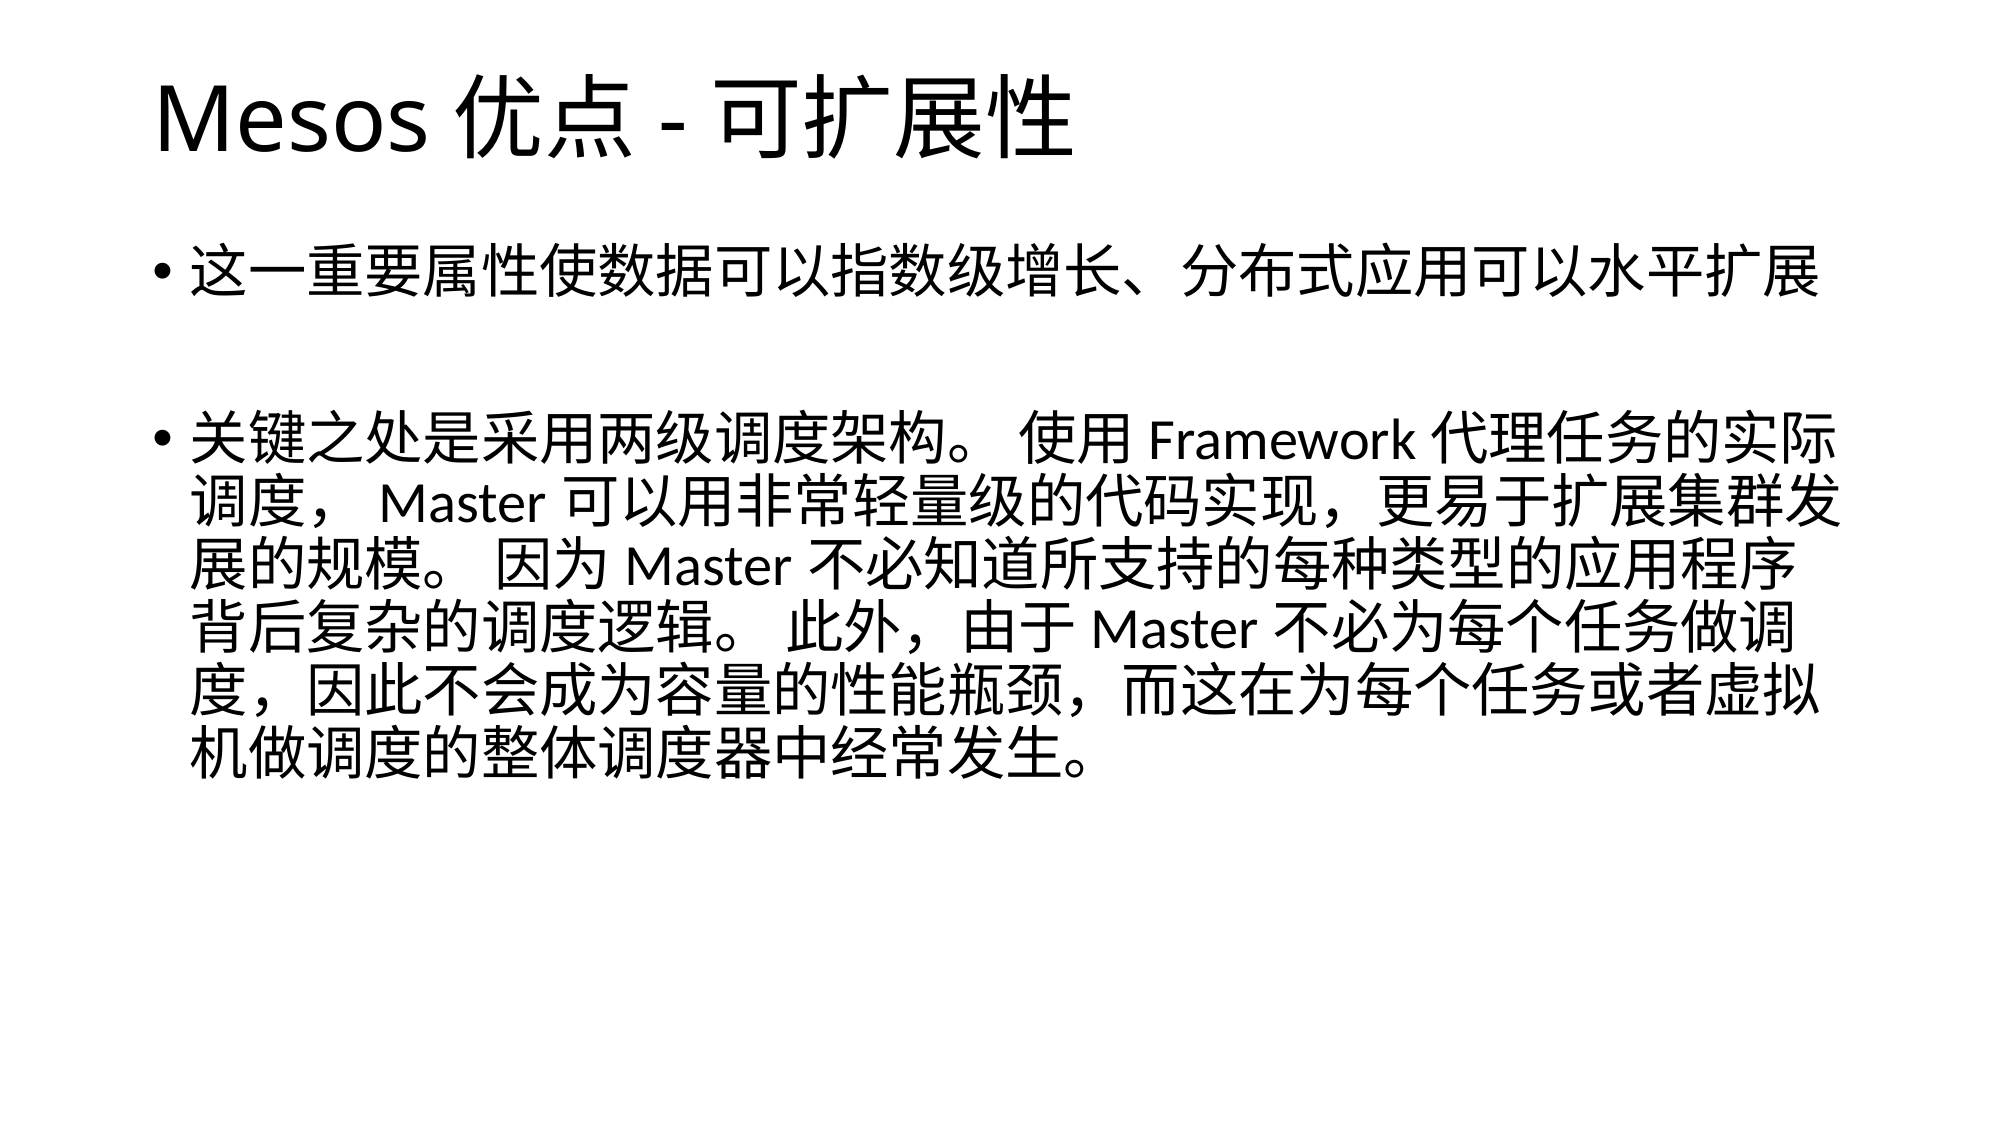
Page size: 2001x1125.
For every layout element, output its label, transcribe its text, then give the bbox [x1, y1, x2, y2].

list 这一重要属性使数据可以指数级增长、分布式应用可以水平扩展 关键之处是采用两级调度架构。 使用Framework代理任务的实际调度，Master可以用非常轻量级的代码实现，更易于扩展集群发展的规模。 因为Master不必知道所支持的每种类型的应用程序背后复杂的调度逻辑。 此外，由于Master不必为每个任务做调度，因此不会成为容量的性能瓶颈，而这在为每个任务或者虚拟机做调度的整体调度器中经常发生。 [137, 234, 1863, 1014]
title Mesos优点-可扩展性 [137, 59, 1863, 183]
